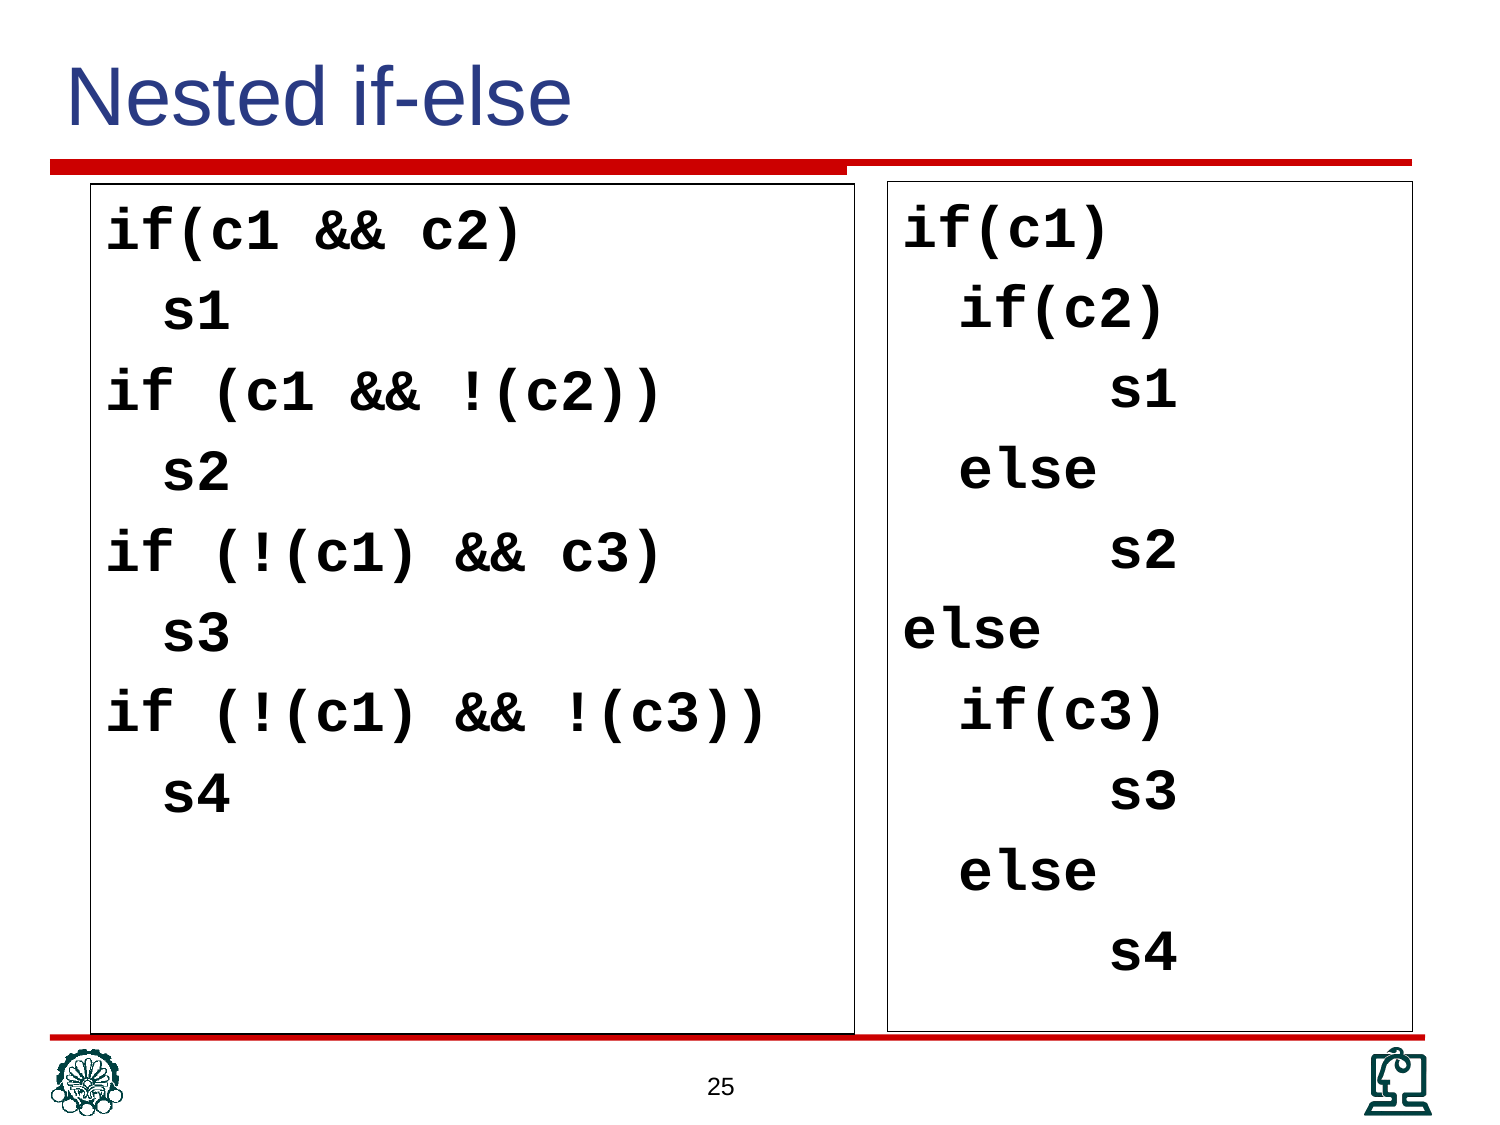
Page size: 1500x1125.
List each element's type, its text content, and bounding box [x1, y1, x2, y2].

slide_number 25 [649, 1062, 751, 1103]
list if(c1) if(c2) s1 else s2 else if(c3) s3 else s4 [887, 181, 1413, 1032]
title Nested if-else [50, 24, 1463, 150]
text_box if(c1 && c2) s1 if (c1 && !(c2)) s2 if (!(c1) && c3) s3 if (!(c1) && !(c3)) s4 [90, 183, 855, 1034]
picture [50, 1047, 125, 1118]
picture [1362, 1045, 1438, 1119]
